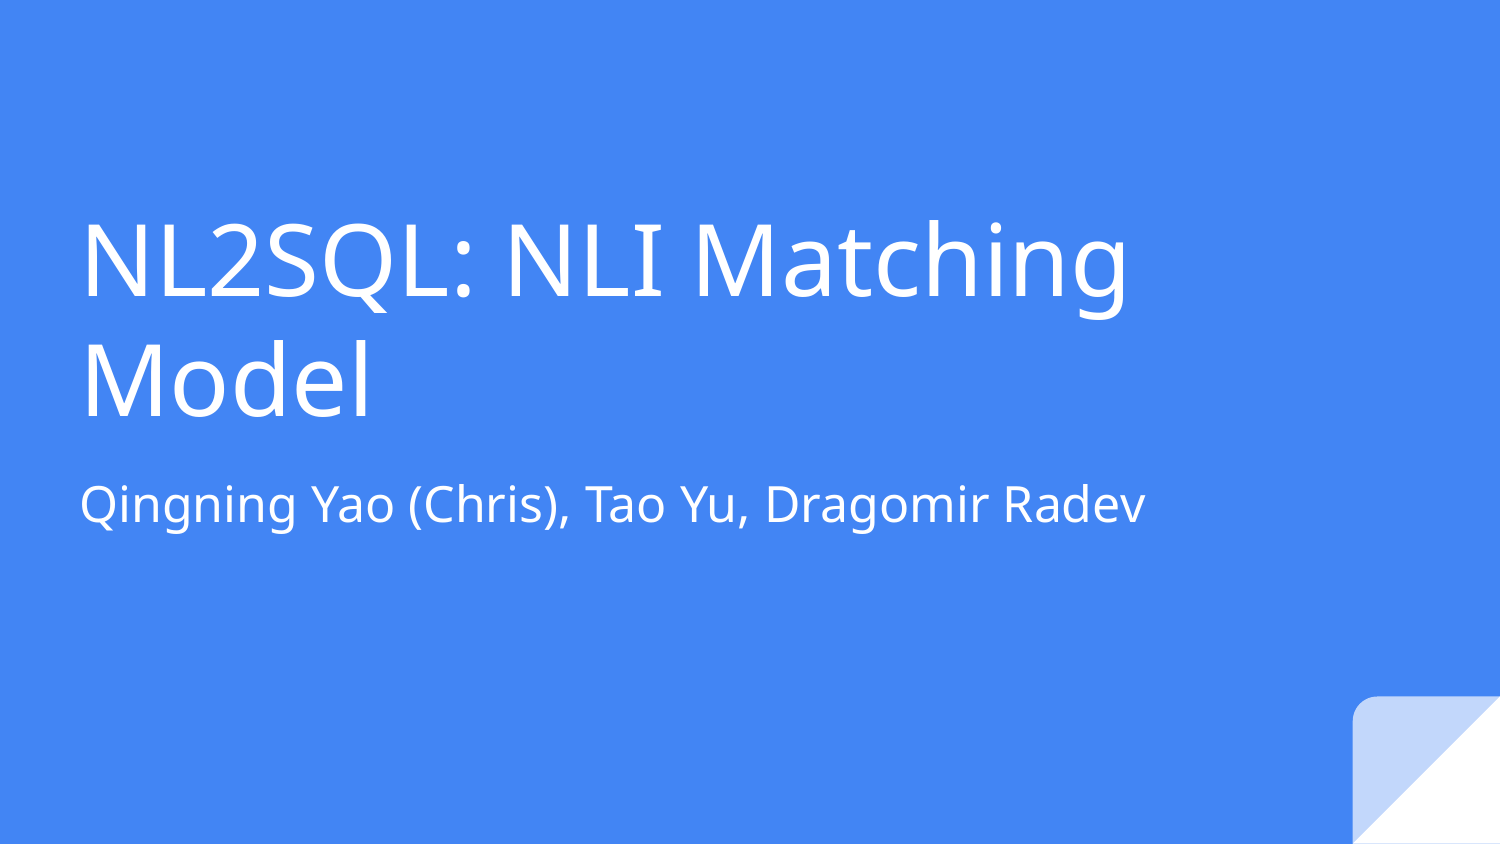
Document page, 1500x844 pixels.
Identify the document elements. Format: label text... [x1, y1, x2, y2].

subtitle Qingning Yao (Chris), Tao Yu, Dragomir Radev [64, 457, 1413, 569]
title NL2SQL: NLI Matching Model [64, 298, 1413, 452]
